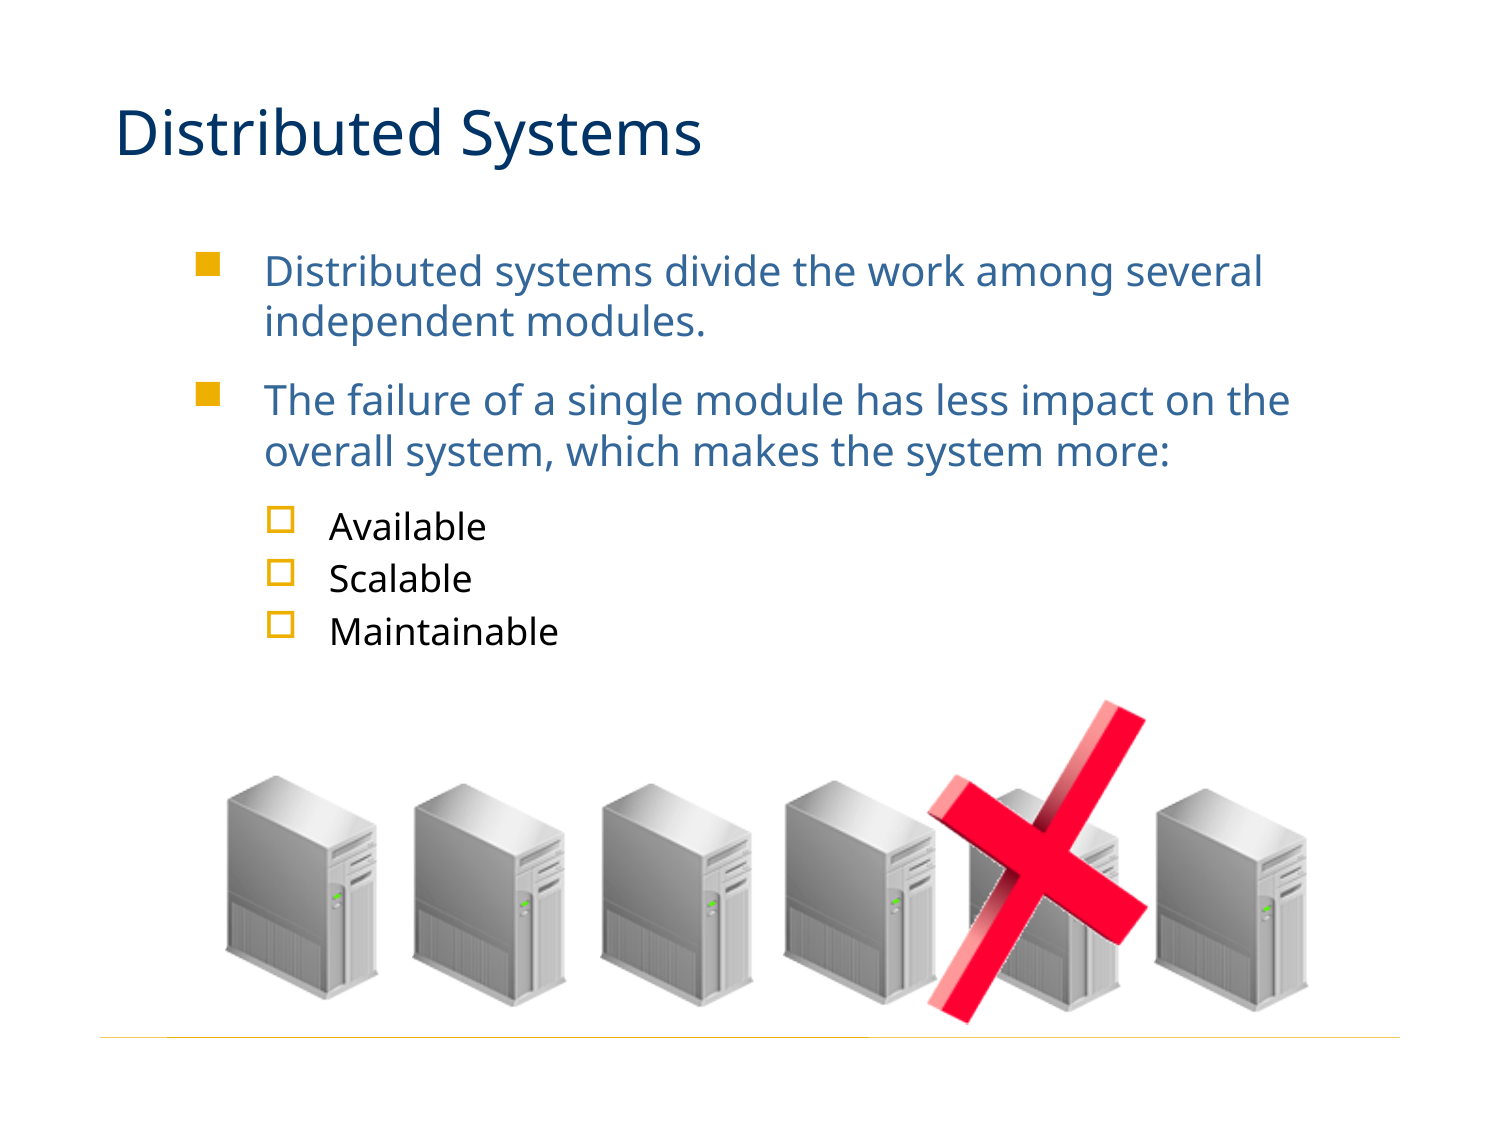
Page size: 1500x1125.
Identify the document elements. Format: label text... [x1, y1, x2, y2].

picture [783, 699, 1151, 1025]
picture [412, 782, 571, 1016]
picture [1154, 787, 1313, 1021]
list Distributed systems divide the work among several independent modules. The failure of a single module has less impact on the overall system, which makes the system more: Available Scalable Maintainable [99, 237, 1400, 653]
picture [224, 774, 383, 1008]
title Distributed Systems [99, 24, 1413, 176]
picture [599, 782, 758, 1016]
